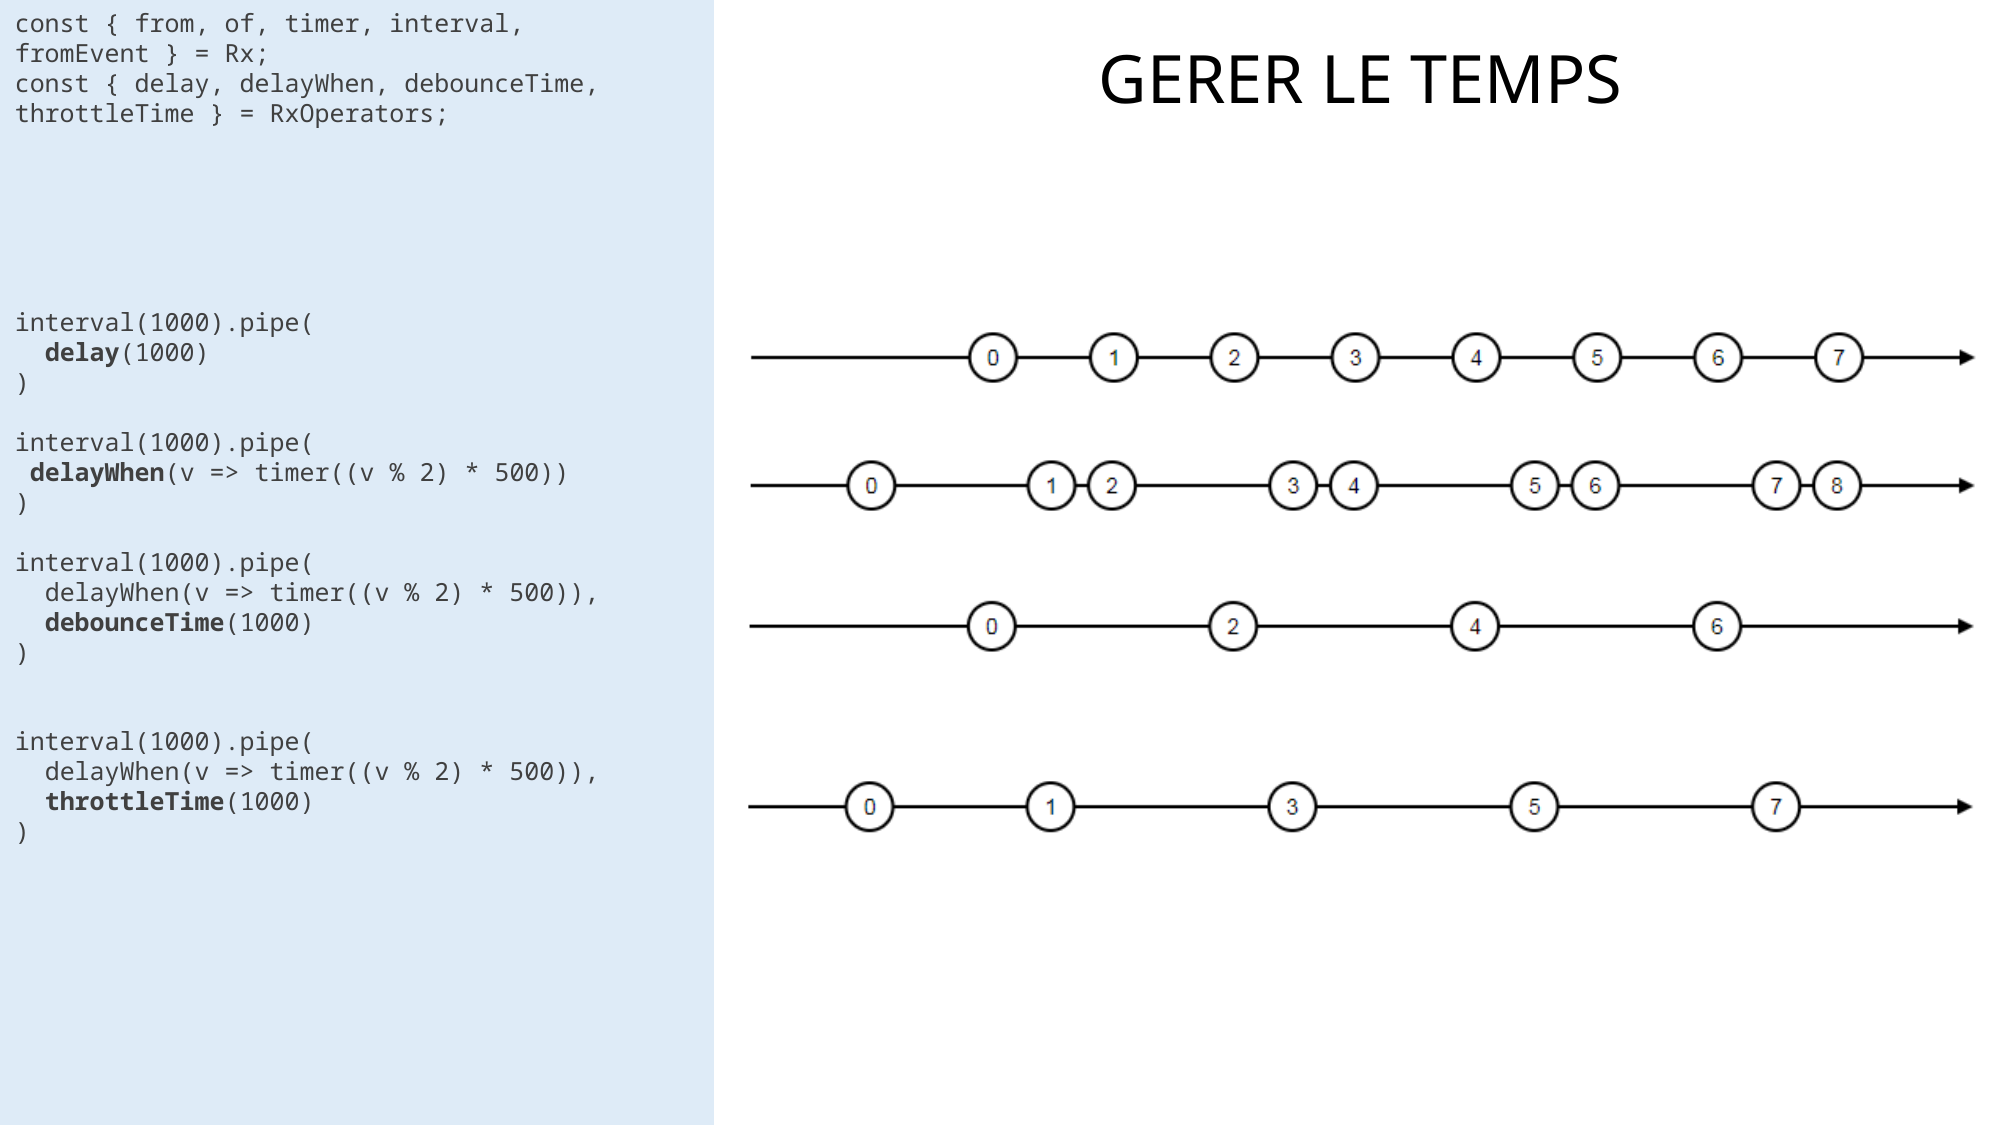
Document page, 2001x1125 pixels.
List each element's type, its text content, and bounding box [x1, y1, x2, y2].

text_box const { from, of, timer, interval, fromEvent } = Rx; const { delay, delayWhen, debounceTime, throttleTime } = RxOperators; interval(1000).pipe( delay(1000) ) interval(1000).pipe( delayWhen(v => timer((v % 2) * 500)) ) interval(1000).pipe( delayWhen(v => timer((v % 2) * 500)), debounceTime(1000) ) interval(1000).pipe( delayWhen(v => timer((v % 2) * 500)), throttleTime(1000) ) [0, 0, 715, 1125]
picture [728, 298, 1999, 416]
text_box GERER LE TEMPS [1083, 29, 1638, 125]
picture [722, 753, 2000, 861]
picture [726, 434, 2000, 558]
picture [728, 576, 2000, 685]
